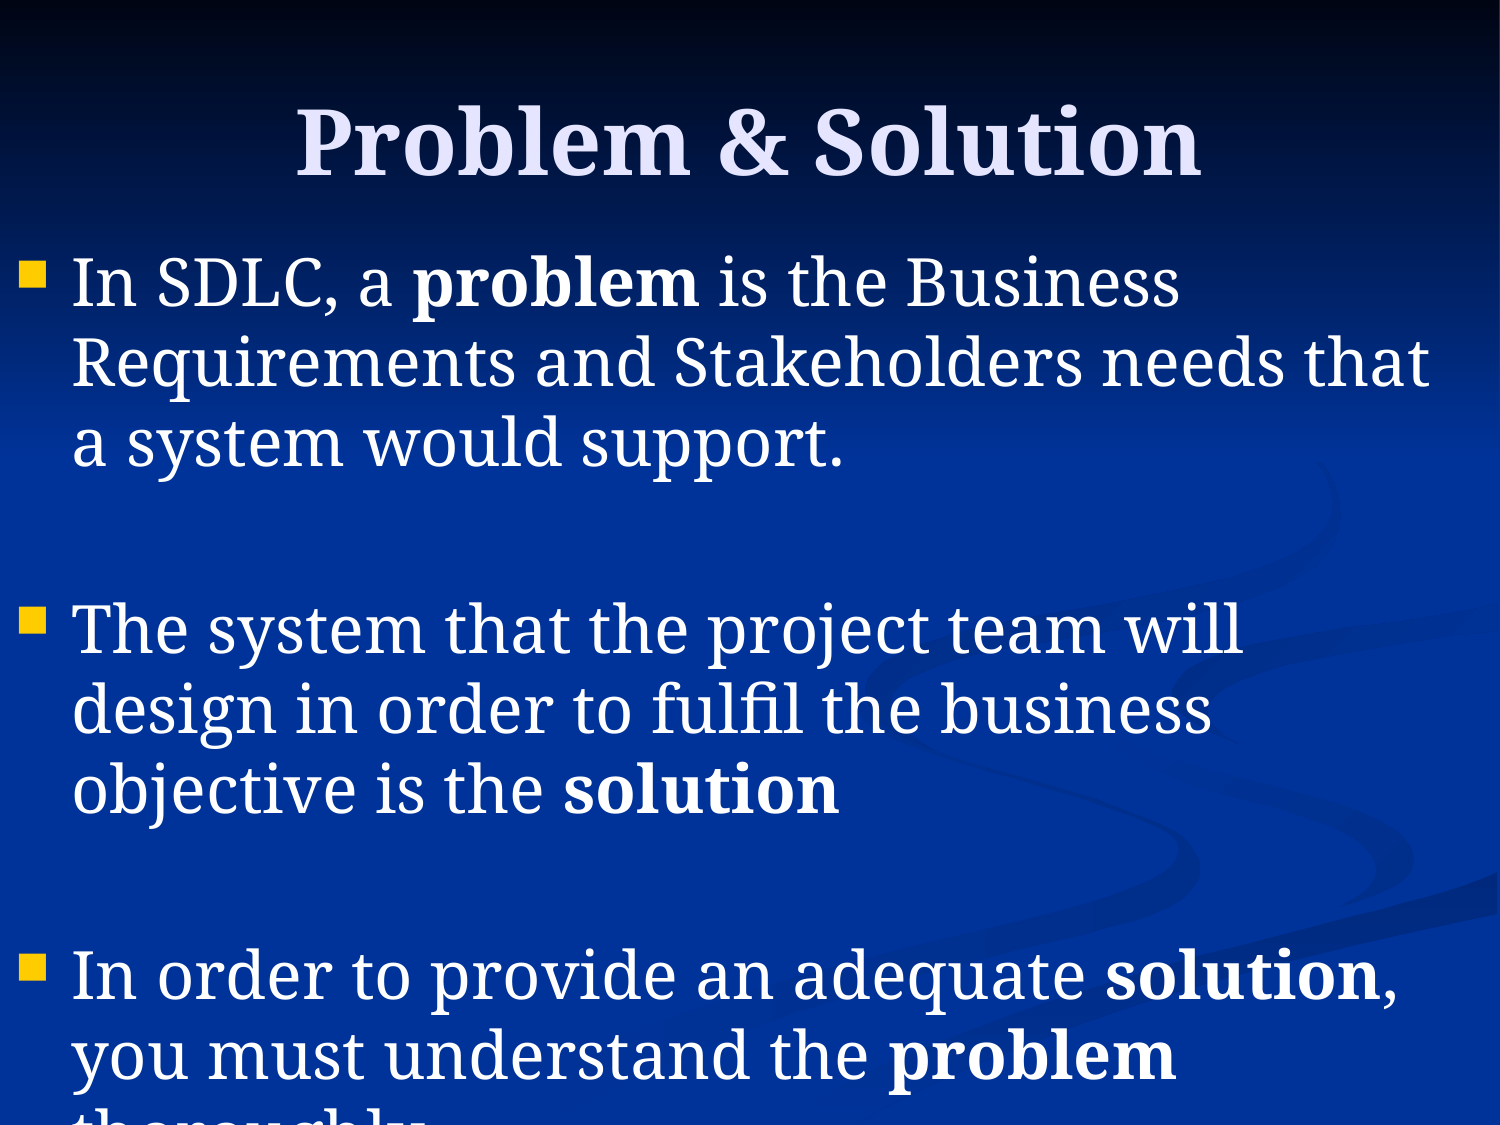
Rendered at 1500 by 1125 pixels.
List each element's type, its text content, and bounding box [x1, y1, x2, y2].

title Problem & Solution [74, 44, 1426, 232]
list In SDLC, a problem is the Business Requirements and Stakeholders needs that a system would support. The system that the project team will design in order to fulfil the business objective is the solution In order to provide an adequate solution, you must understand the problem thoroughly. [0, 232, 1469, 976]
